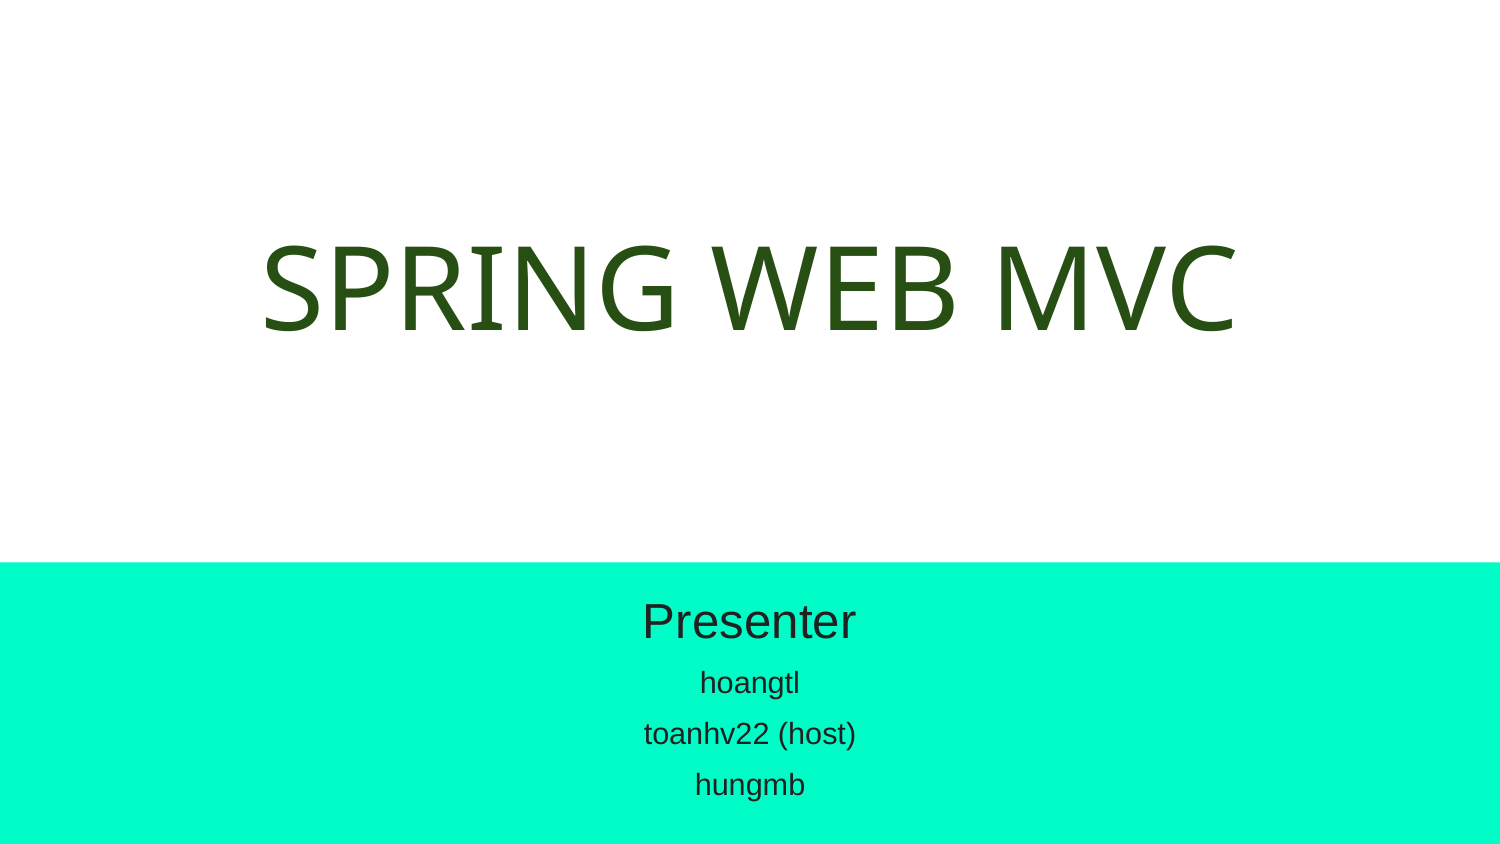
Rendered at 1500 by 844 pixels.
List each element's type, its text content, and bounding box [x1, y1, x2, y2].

title SPRING WEB MVC [51, 64, 1449, 506]
subtitle Presenter hoangtl toanhv22 (host) hungmb [51, 551, 1449, 818]
